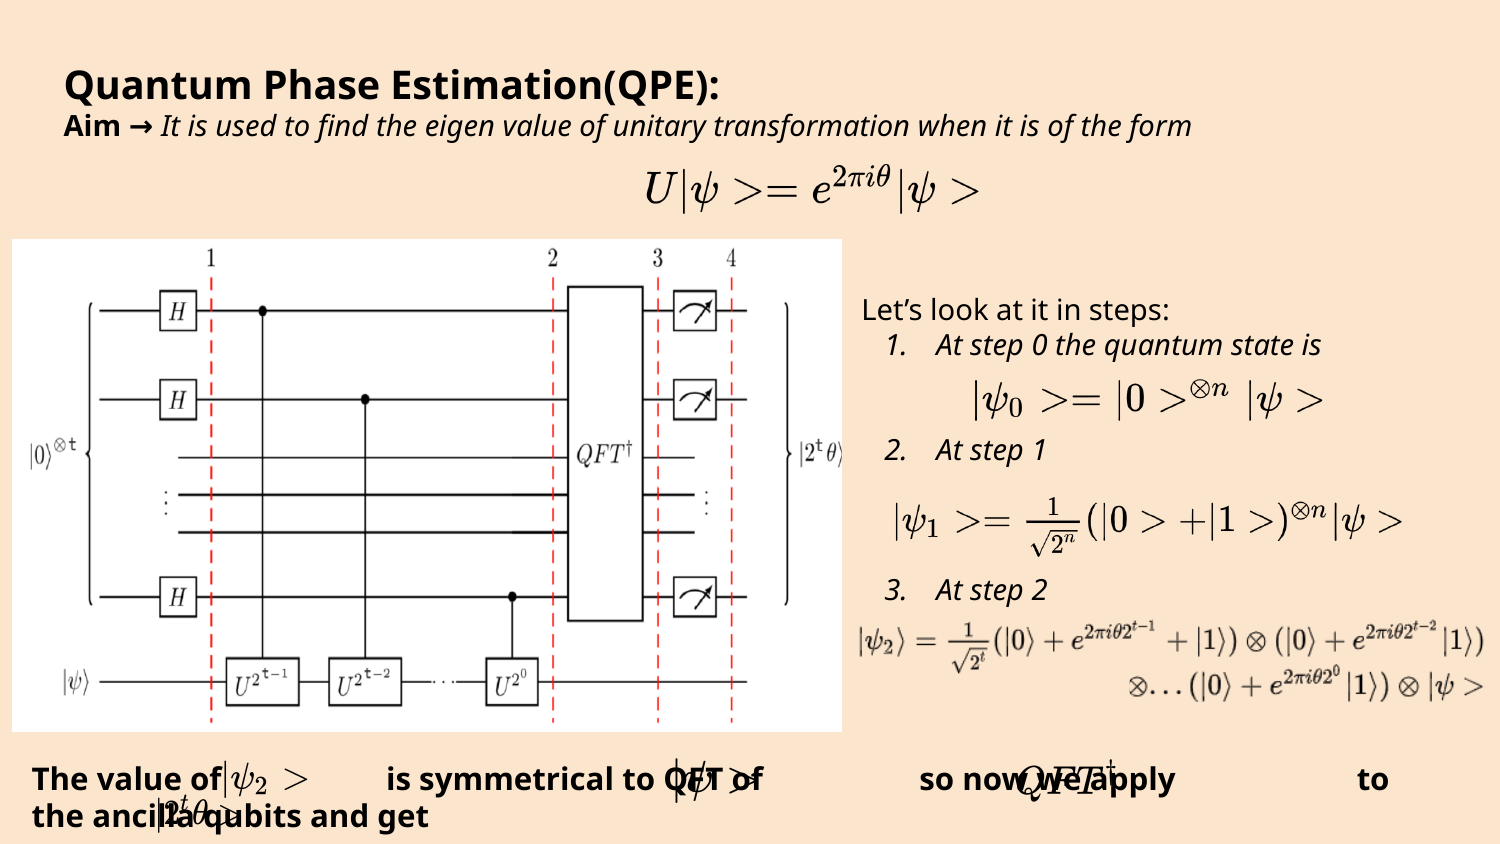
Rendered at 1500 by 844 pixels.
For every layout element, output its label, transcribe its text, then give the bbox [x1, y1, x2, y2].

text_box Quantum Phase Estimation(QPE): Aim → It is used to find the eigen value of unitary transformation when it is of the form [48, 45, 1467, 254]
picture [670, 753, 761, 809]
text_box The value of is symmetrical to QFT of so now we apply to the ancilla qubits and get [16, 744, 1467, 844]
picture [970, 375, 1326, 426]
picture [12, 239, 842, 733]
picture [1015, 755, 1121, 805]
text_box Let’s look at it in steps: At step 0 the quantum state is At step 1 At step 2 [846, 276, 1475, 732]
picture [856, 617, 1486, 722]
picture [644, 158, 982, 218]
picture [154, 757, 311, 836]
picture [890, 494, 1405, 560]
